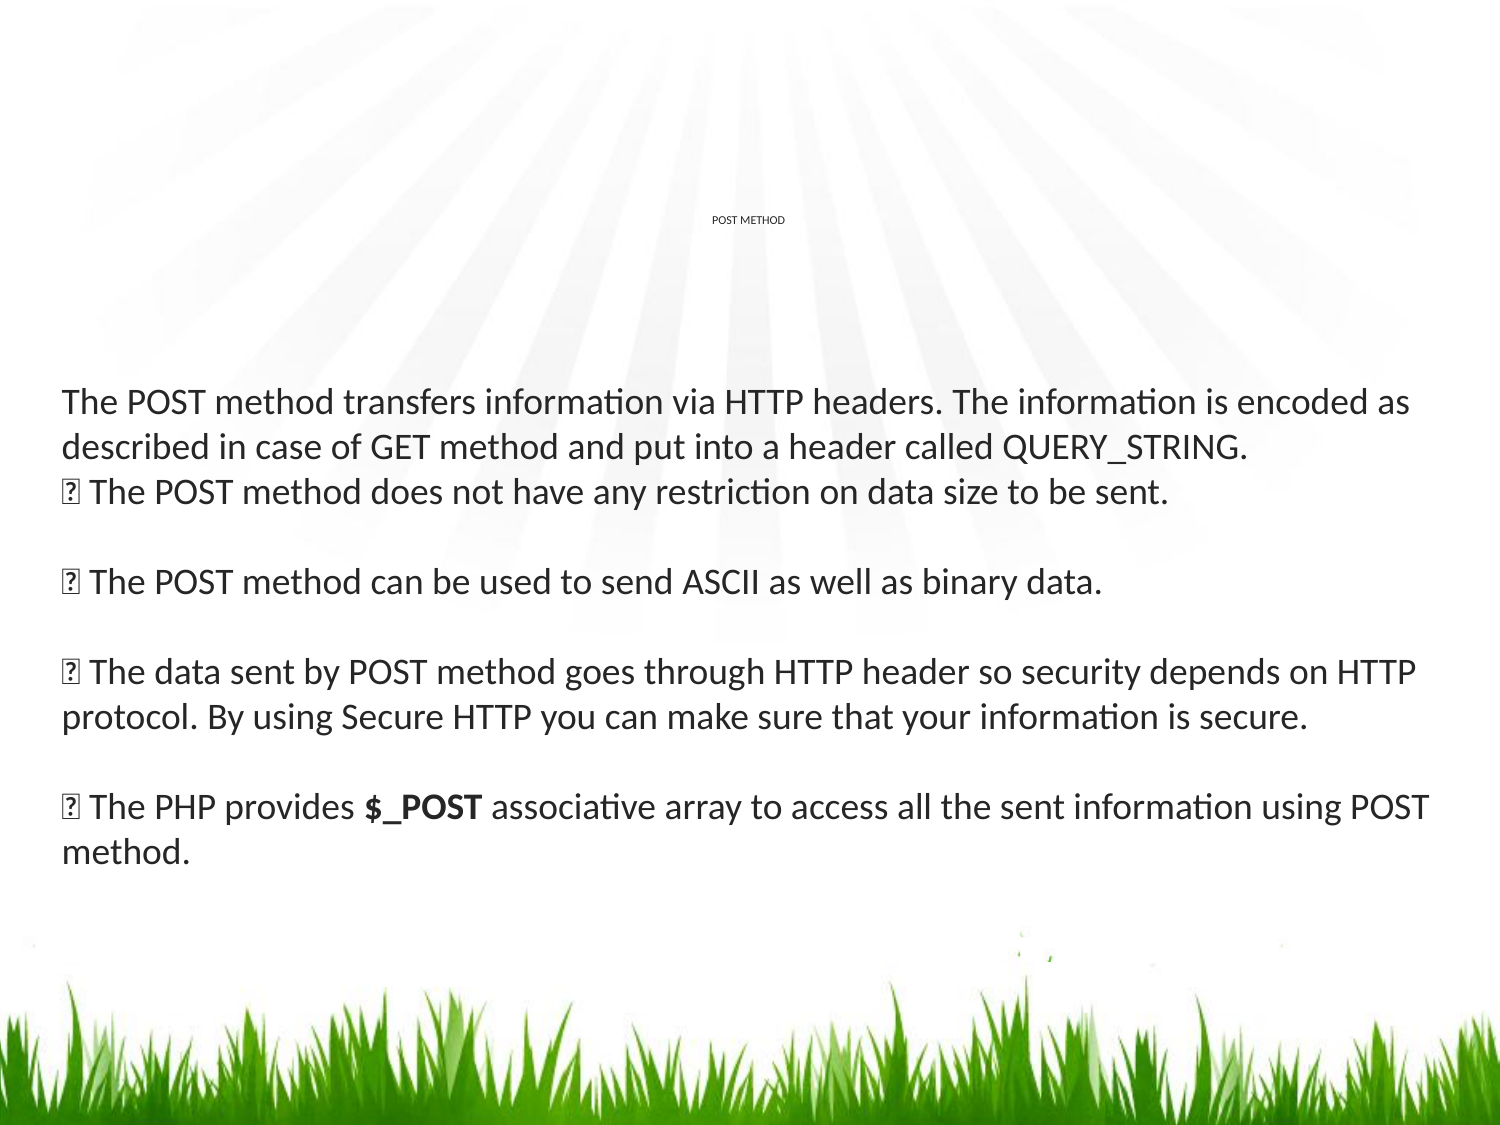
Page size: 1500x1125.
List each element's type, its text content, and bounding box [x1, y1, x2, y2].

title POST METHOD [75, 174, 1425, 250]
text_box The POST method transfers information via HTTP headers. The information is encoded as described in case of GET method and put into a header called QUERY_STRING.  The POST method does not have any restriction on data size to be sent.  The POST method can be used to send ASCII as well as binary data.  The data sent by POST method goes through HTTP header so security depends on HTTP protocol. By using Secure HTTP you can make sure that your information is secure.  The PHP provides $_POST associative array to access all the sent information using POST method. [46, 324, 1460, 880]
picture [0, 0, 1500, 1125]
